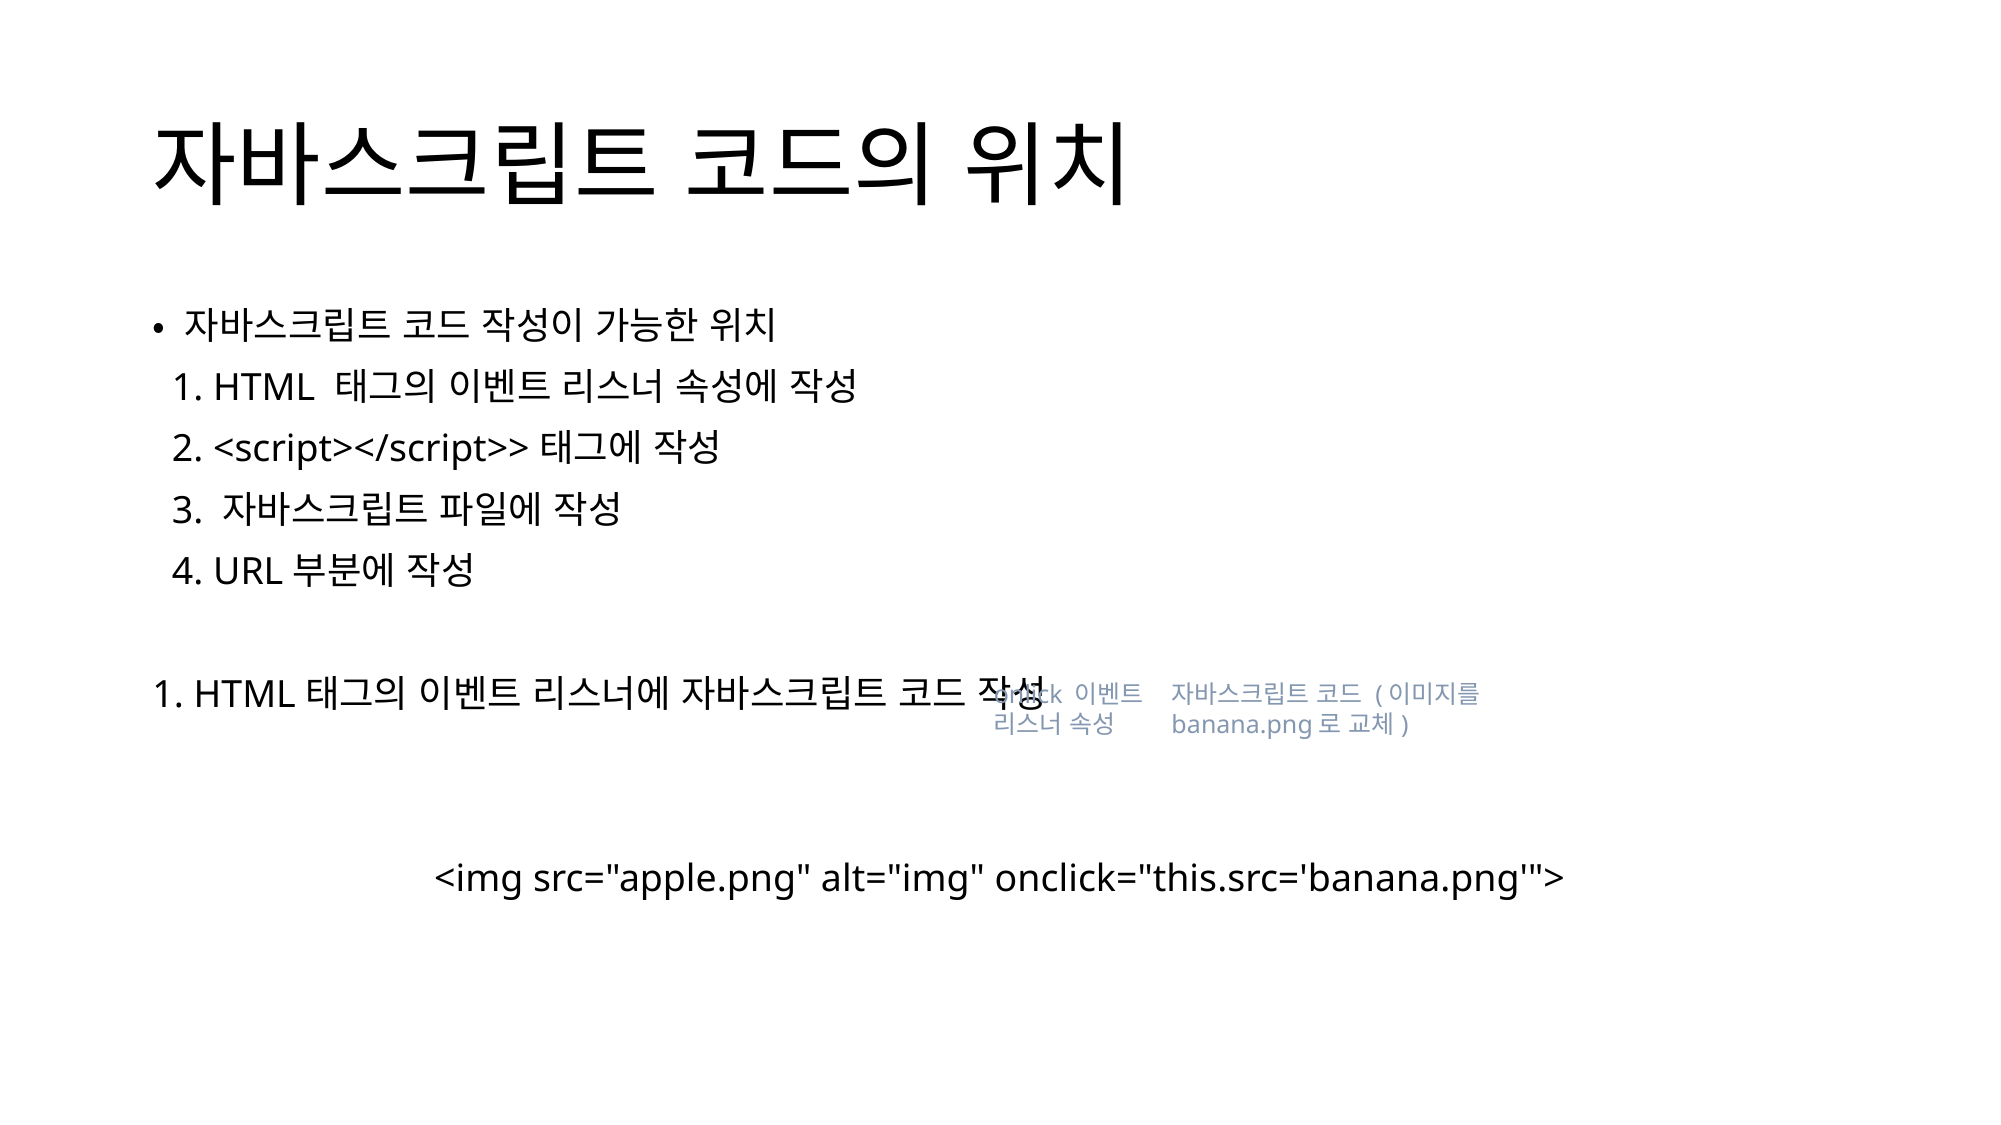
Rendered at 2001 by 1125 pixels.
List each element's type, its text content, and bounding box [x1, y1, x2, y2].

text_box 자바스크립트 코드 (이미지를 banana.png로 교체) [1156, 671, 1536, 747]
title 자바스크립트 코드의 위치 [137, 59, 1863, 278]
list • 자바스크립트 코드 작성이 가능한 위치 1. HTML 태그의 이벤트 리스너 속성에 작성 2. <script></script>>태그에 작성 3. 자바스크립트 파일에 작성 4. URL부분에 작성 1. HTML태그의 이벤트 리스너에 자바스크립트 코드 작성 <img src="apple.png" alt="img" onclick="this.src='banana.png'"> [137, 299, 1863, 1014]
text_box onlick 이벤트 리스너 속성 [978, 671, 1156, 747]
